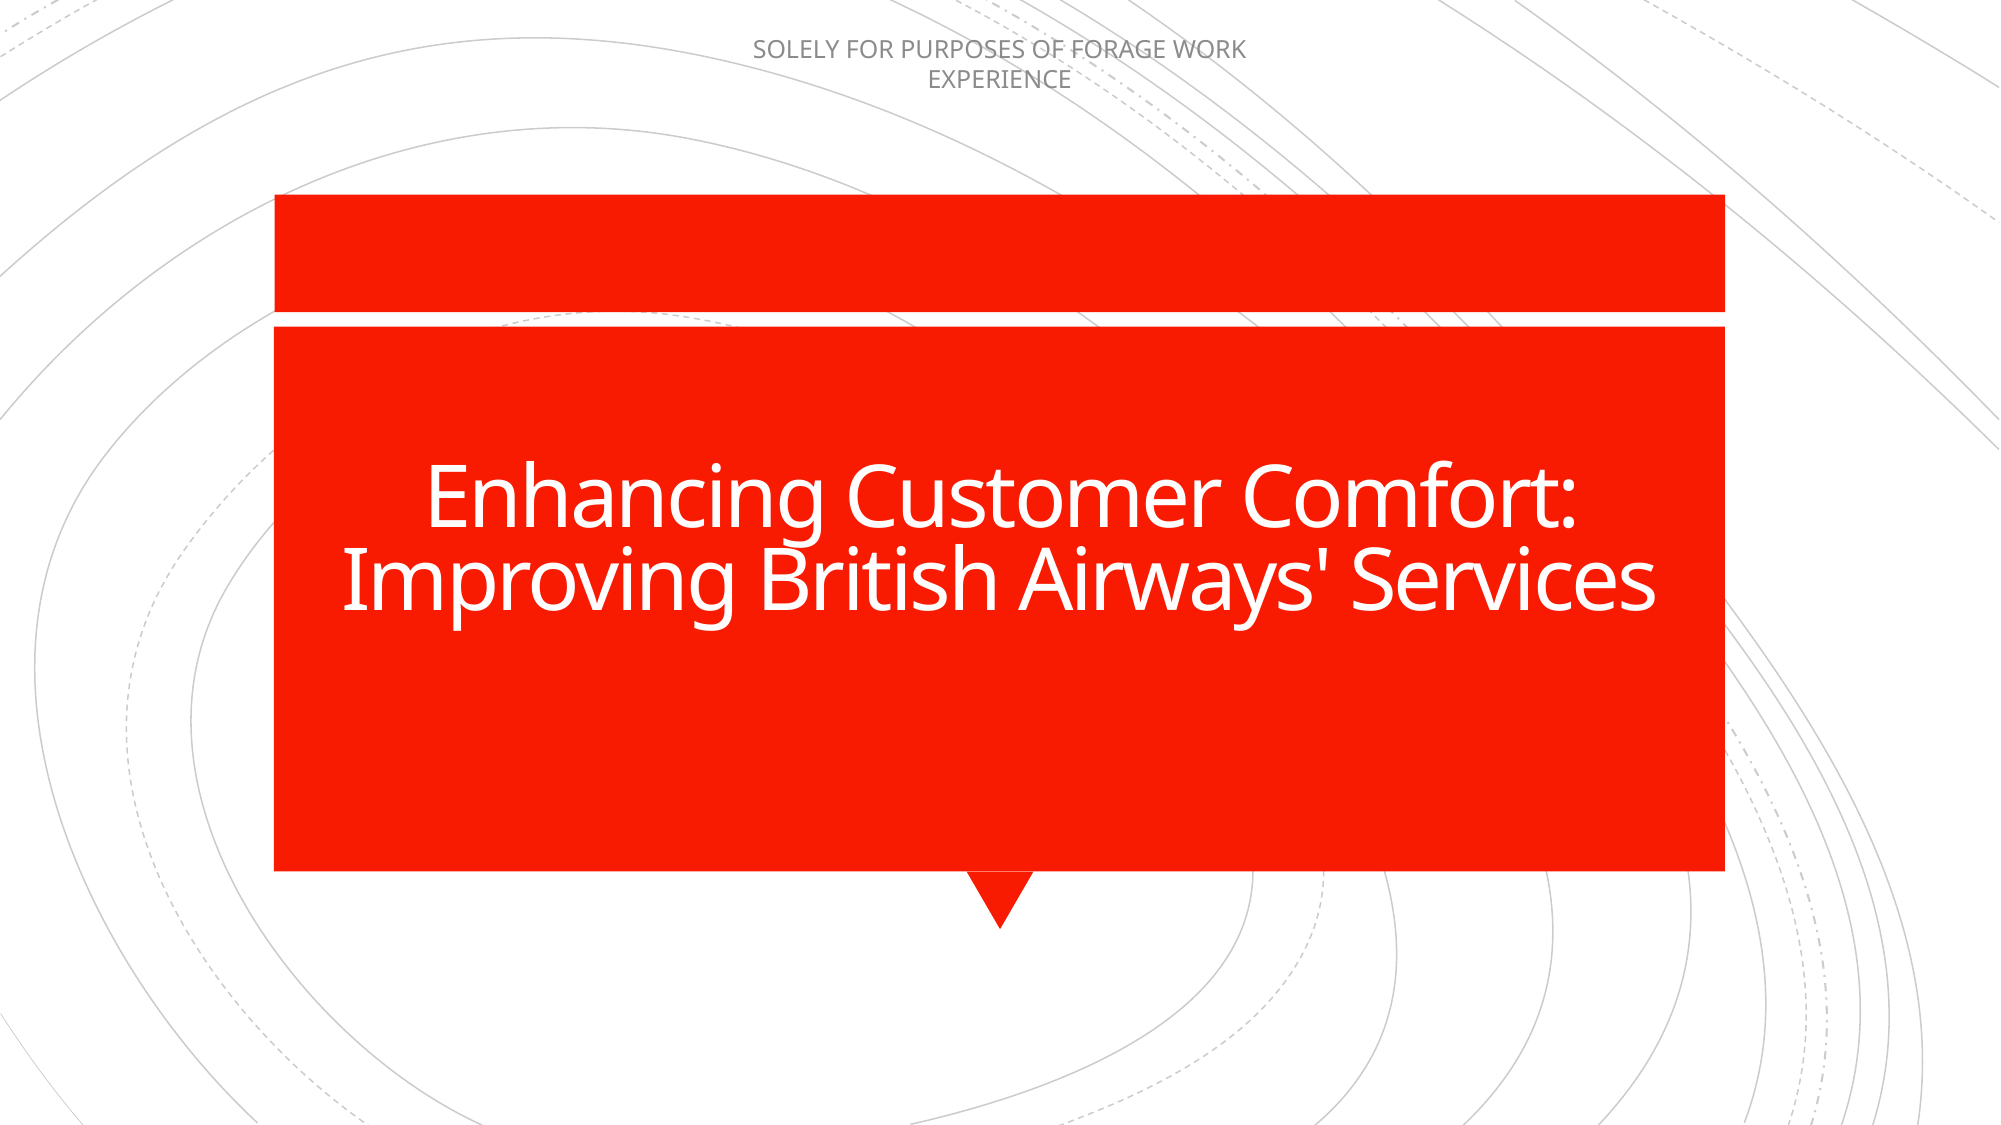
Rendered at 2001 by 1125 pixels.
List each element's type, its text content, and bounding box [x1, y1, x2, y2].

title Enhancing Customer Comfort: Improving British Airways' Services [288, 340, 1713, 628]
